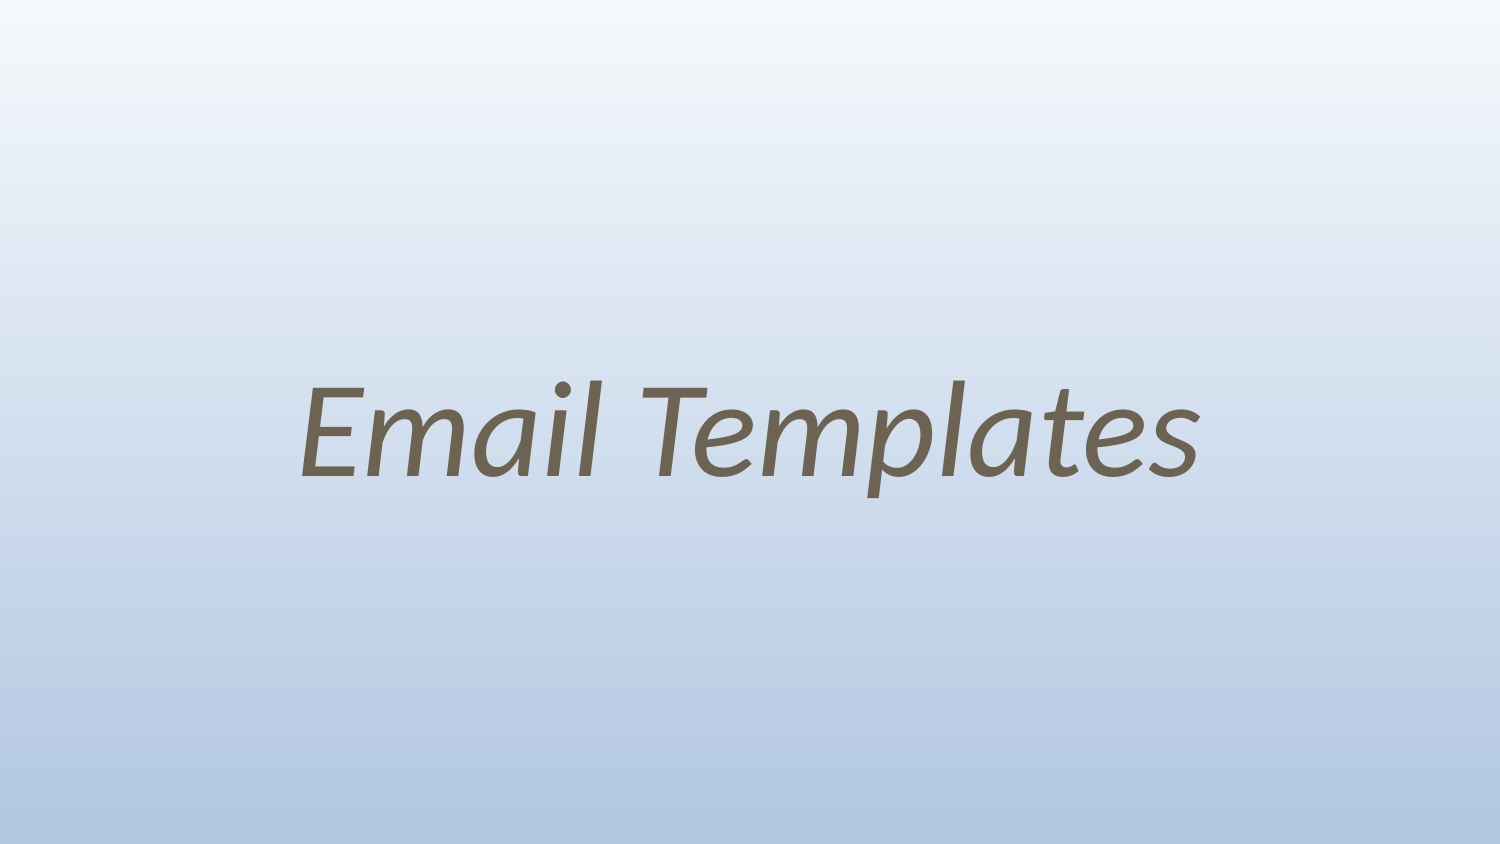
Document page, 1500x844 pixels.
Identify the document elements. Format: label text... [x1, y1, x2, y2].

list Email Templates [75, 143, 1425, 701]
